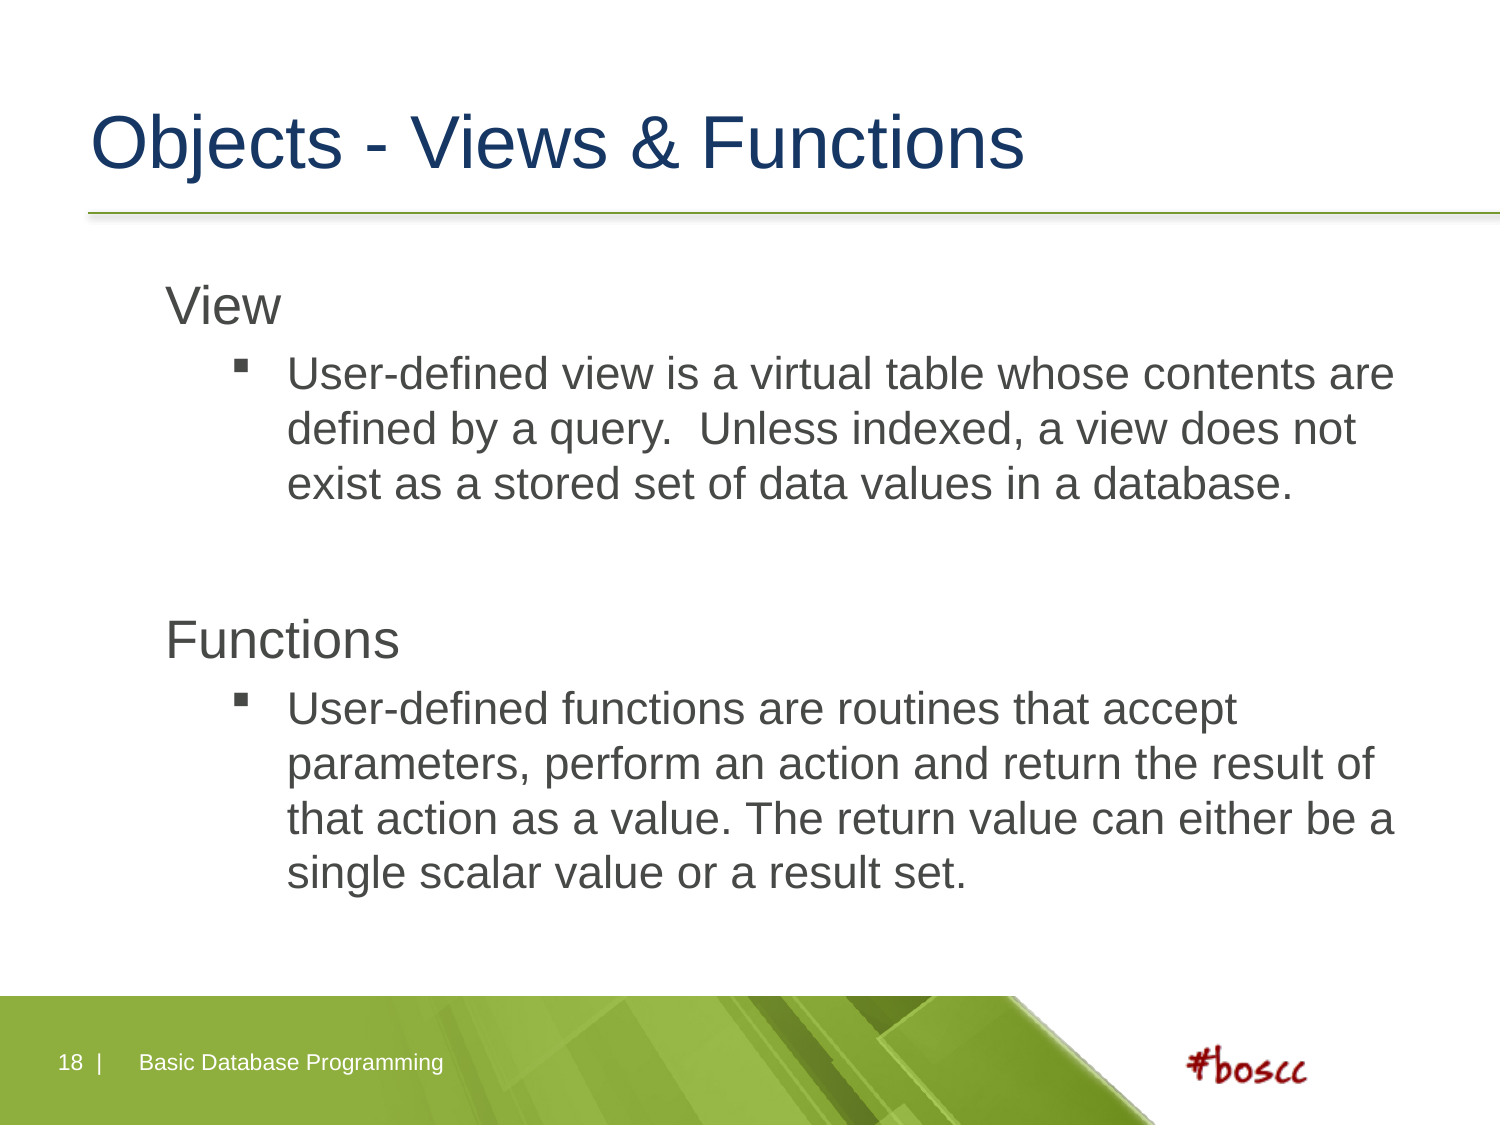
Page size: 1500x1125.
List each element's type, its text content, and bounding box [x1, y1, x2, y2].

picture [0, 996, 1483, 1125]
footer Basic Database Programming [124, 1031, 751, 1092]
list View User-defined view is a virtual table whose contents are defined by a query. Unless indexed, a view does not exist as a stored set of data values in a database. Functions User-defined functions are routines that accept parameters, perform an action and return the result of that action as a value. The return value can either be a single scalar value or a result set. [75, 262, 1425, 965]
text_box 18 | [37, 1031, 124, 1092]
title Objects - Views & Functions [75, 45, 1425, 233]
